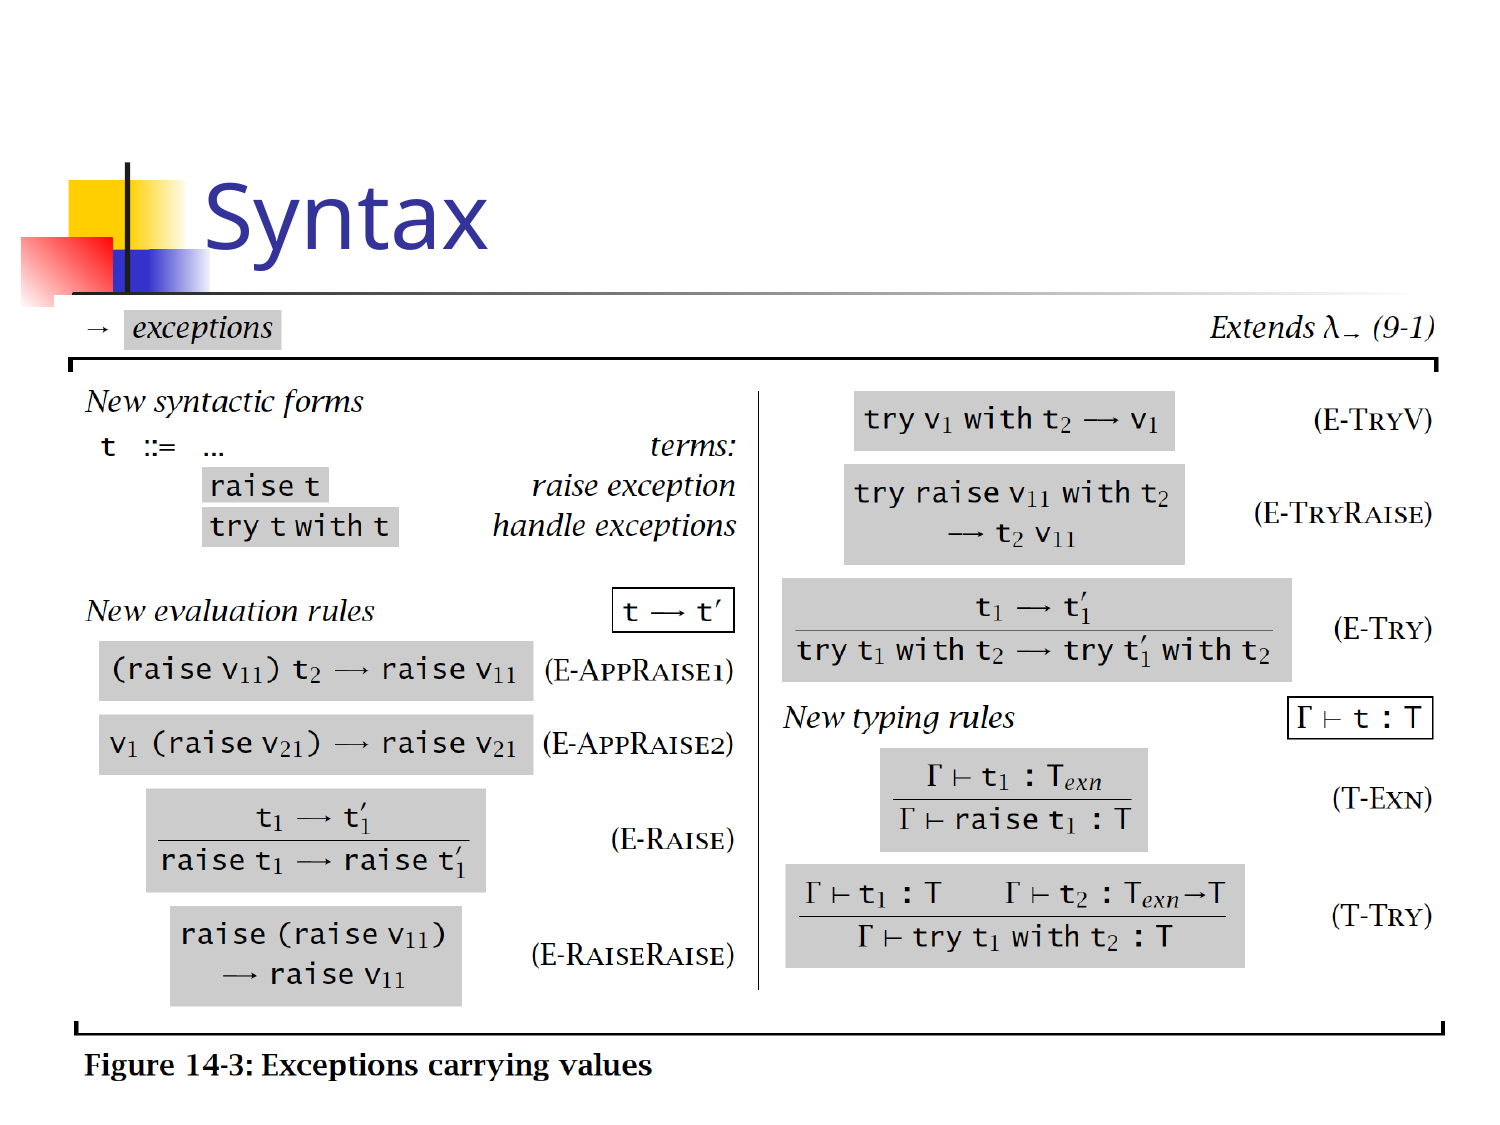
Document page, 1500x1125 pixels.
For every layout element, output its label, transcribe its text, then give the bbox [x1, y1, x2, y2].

picture [54, 295, 1468, 1090]
title Syntax [188, 35, 1468, 275]
